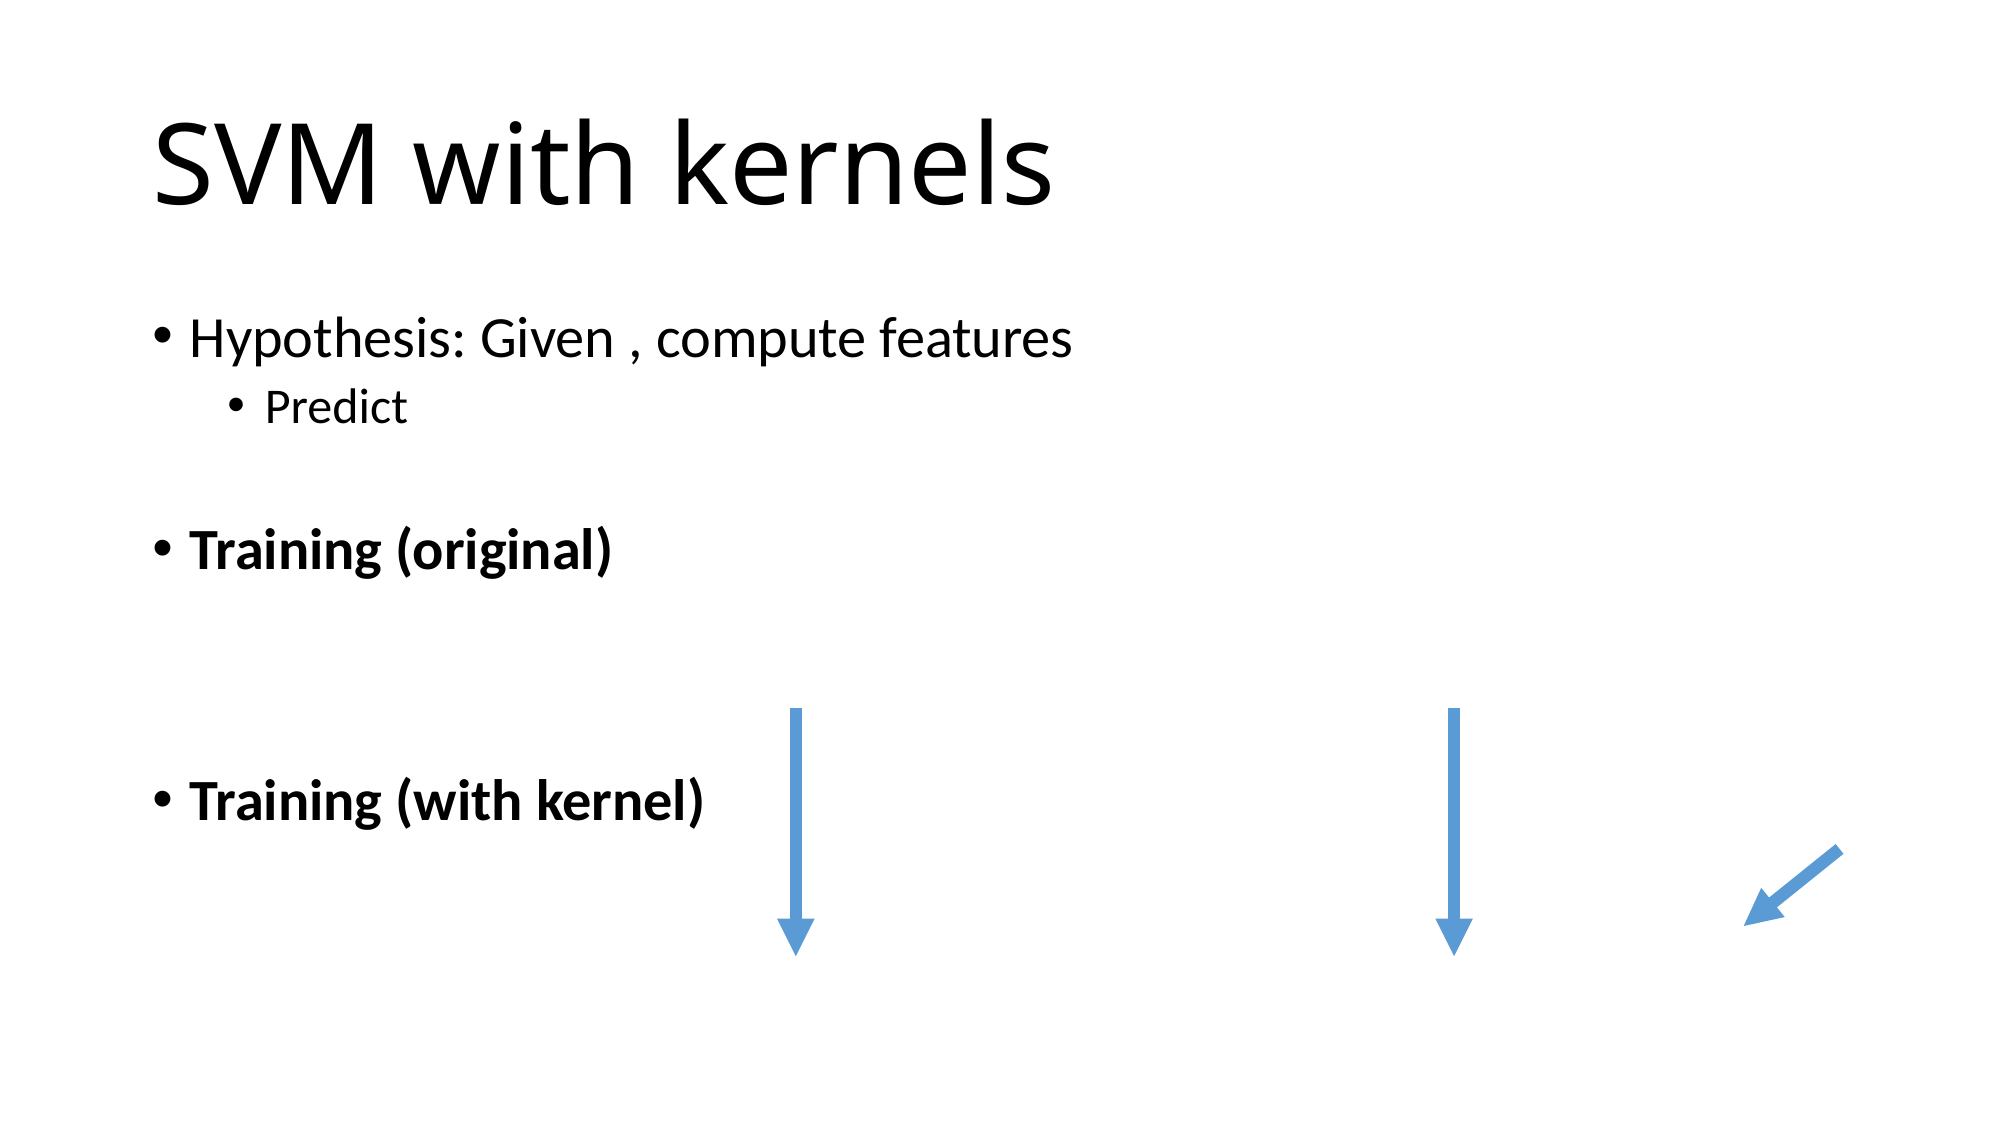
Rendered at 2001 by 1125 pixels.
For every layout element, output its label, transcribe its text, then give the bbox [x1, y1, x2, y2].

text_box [1743, 848, 1840, 927]
title SVM with kernels [137, 59, 1863, 278]
